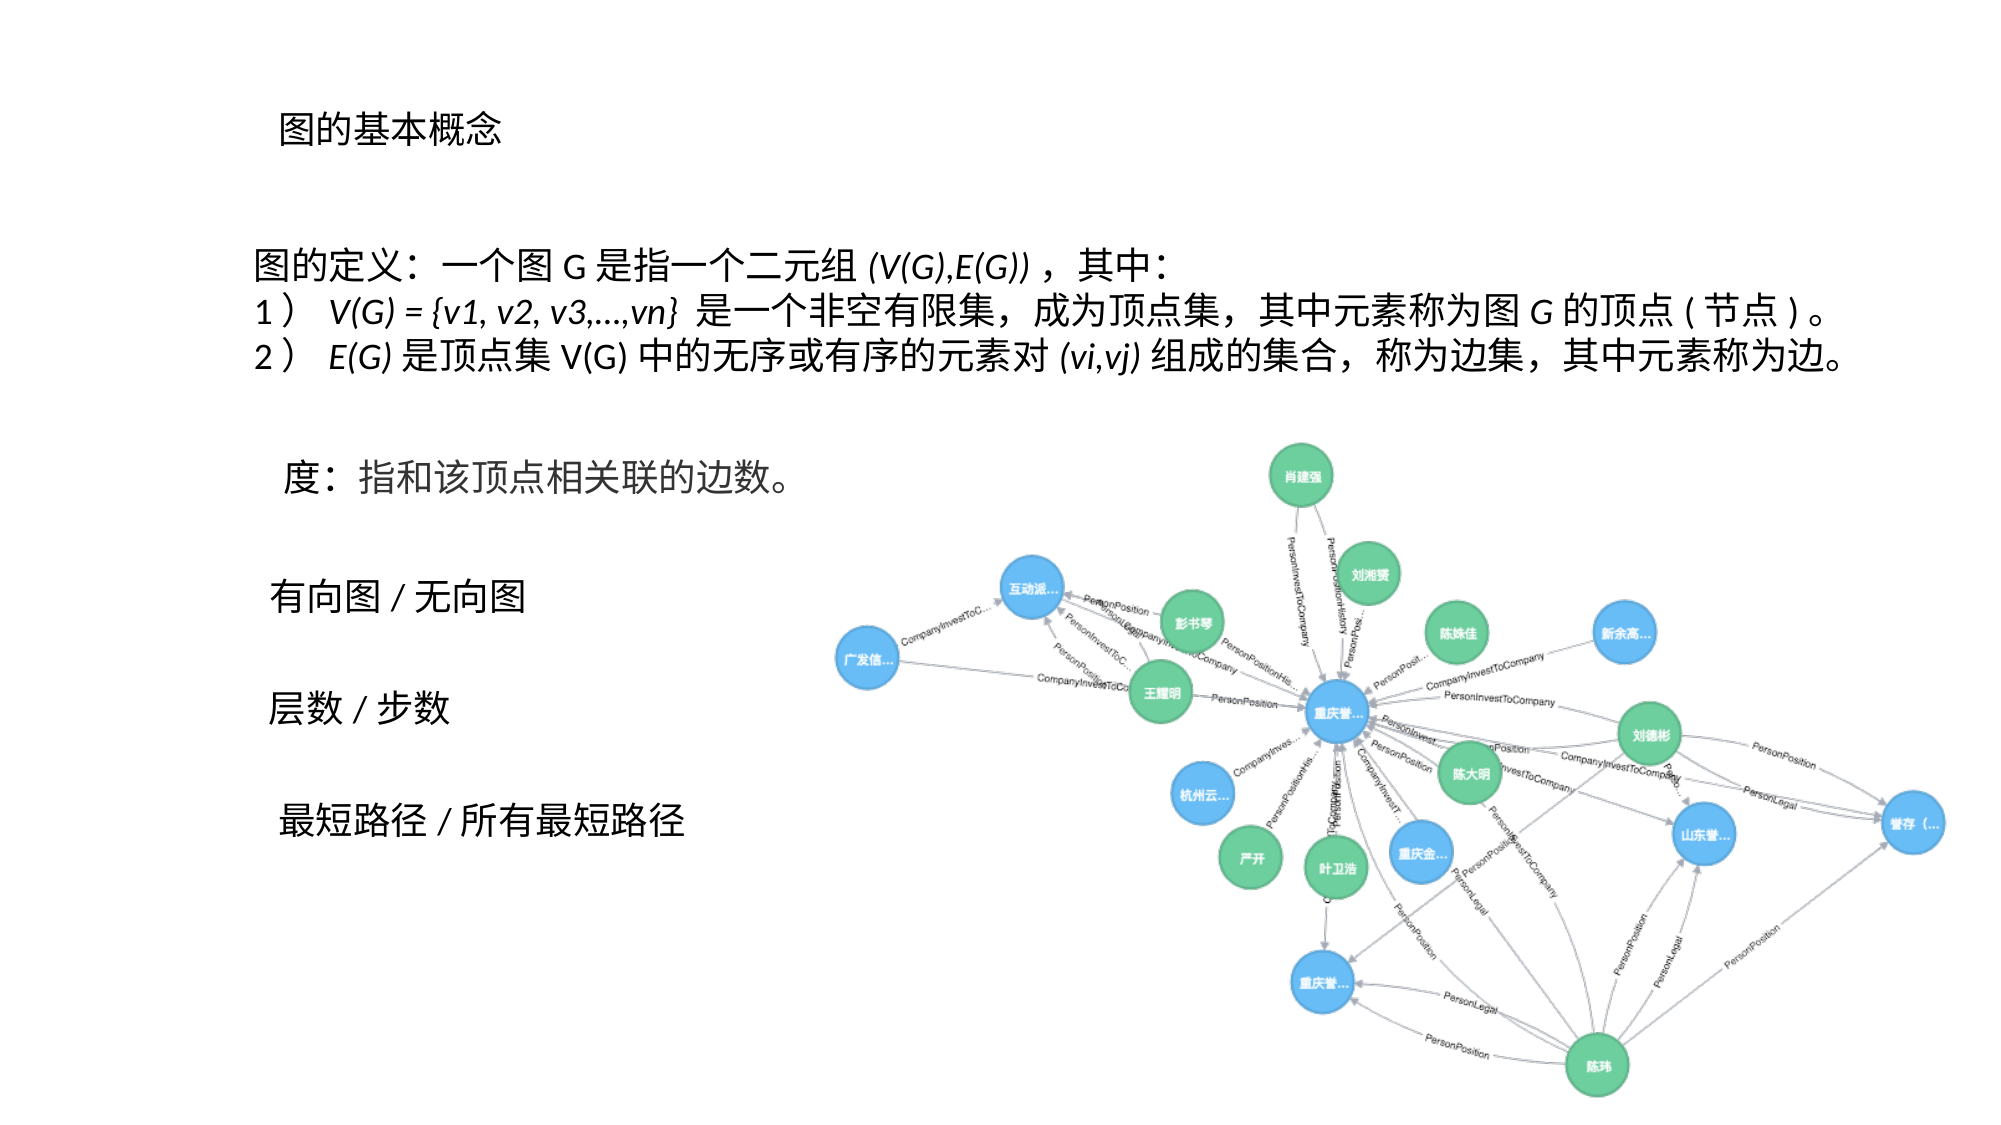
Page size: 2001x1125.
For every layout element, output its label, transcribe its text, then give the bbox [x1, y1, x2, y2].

text_box 最短路径/所有最短路径 [263, 789, 701, 850]
text_box 图的基本概念 [263, 98, 519, 159]
text_box 有向图/无向图 [254, 565, 542, 626]
text_box 层数/步数 [254, 677, 467, 738]
picture [831, 397, 1950, 1101]
text_box 图的定义：一个图G是指一个二元组(V(G),E(G))，其中： 1）V(G) = {v1, v2, v3,…,vn} 是一个非空有限集，成为顶点集，其中元素称为图G的顶点(节点)。 2）E(G)是顶点集V(G)中的无序或有序的元素对(vi,vj)组成的集合，称为边集，其中元素称为边。 [239, 235, 1878, 385]
text_box 度：指和该顶点相关联的边数。 [269, 446, 824, 507]
